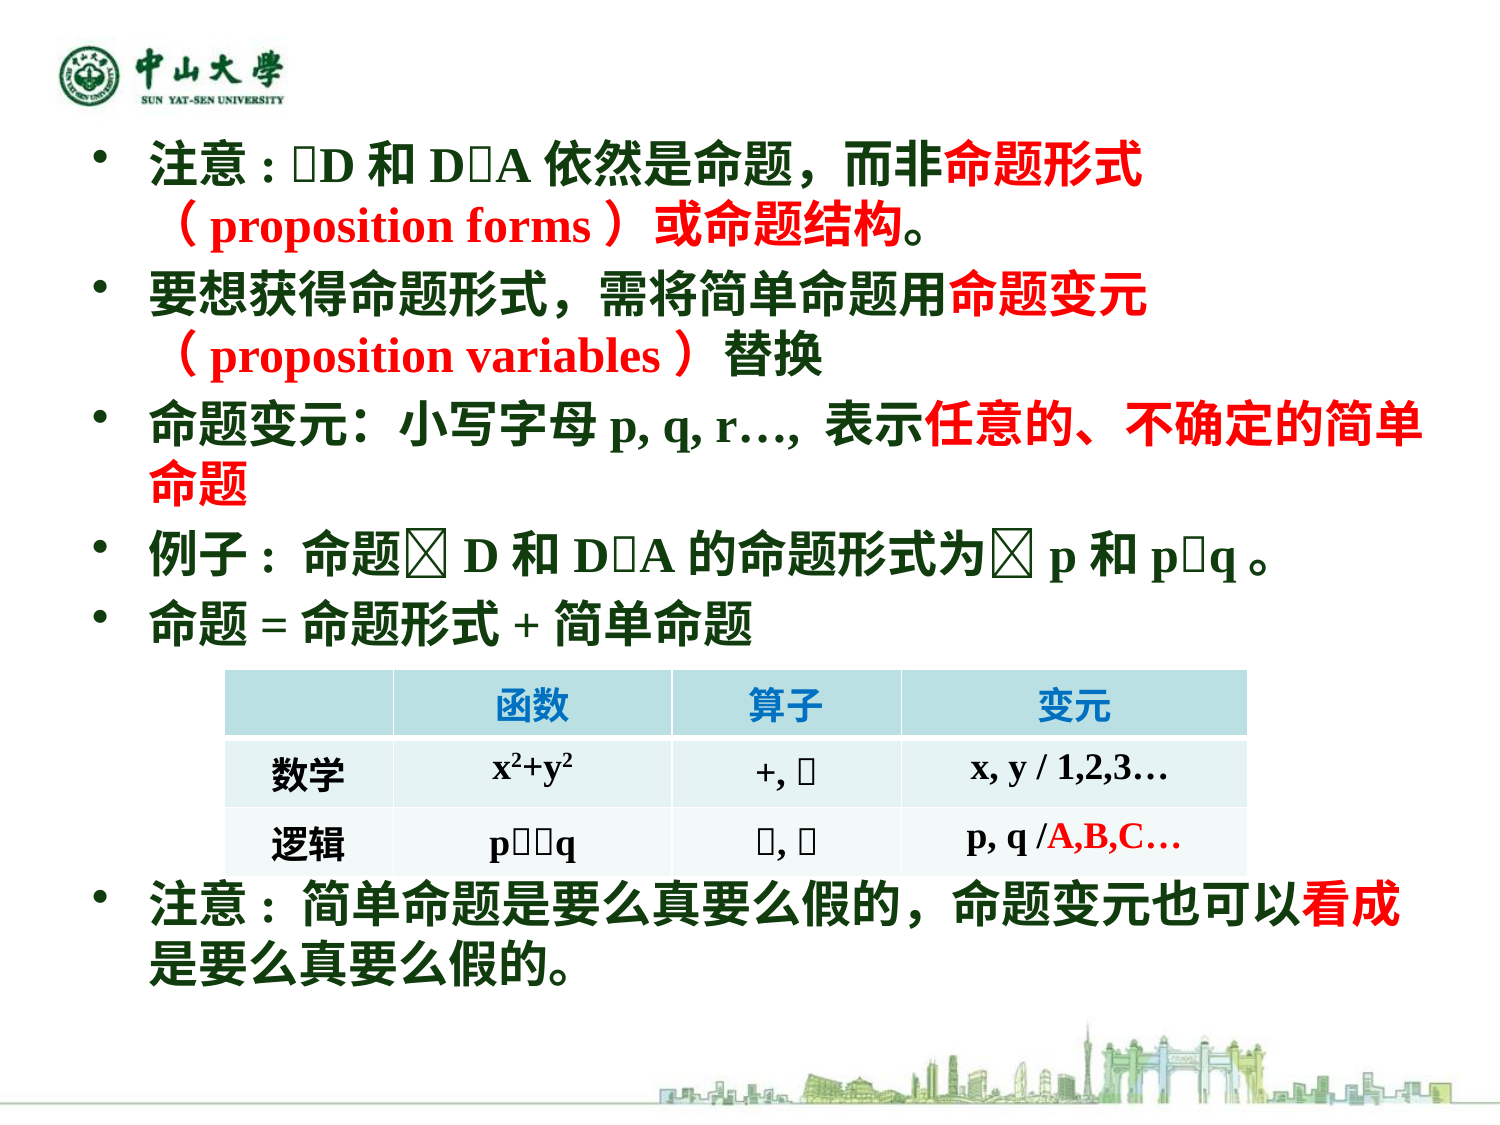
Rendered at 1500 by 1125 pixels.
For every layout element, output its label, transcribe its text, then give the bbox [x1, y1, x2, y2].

list 注意: D和DA依然是命题，而非命题形式（proposition forms）或命题结构。 要想获得命题形式，需将简单命题用命题变元（proposition variables）替换 命题变元：小写字母p, q, r…, 表示任意的、不确定的简单命题 例子: 命题D和DA的命题形式为p和pq。 命题=命题形式+简单命题 注意: 简单命题是要么真要么假的，命题变元也可以看成是要么真要么假的。 [76, 125, 1447, 1125]
table_cell x2+y2 [394, 741, 671, 807]
table_header 变元 [902, 670, 1247, 735]
table_cell pq [394, 808, 671, 876]
table_cell ,  [673, 808, 901, 876]
table_cell x, y / 1,2,3… [902, 741, 1247, 807]
table_cell 数学 [225, 741, 393, 807]
picture [0, 0, 1500, 1125]
table_header 算子 [673, 670, 901, 735]
table_cell p, q /A,B,C… [902, 808, 1247, 876]
table_header 函数 [394, 670, 671, 735]
table_header [225, 670, 393, 735]
table_cell +,  [673, 741, 901, 807]
table_cell 逻辑 [225, 808, 393, 876]
